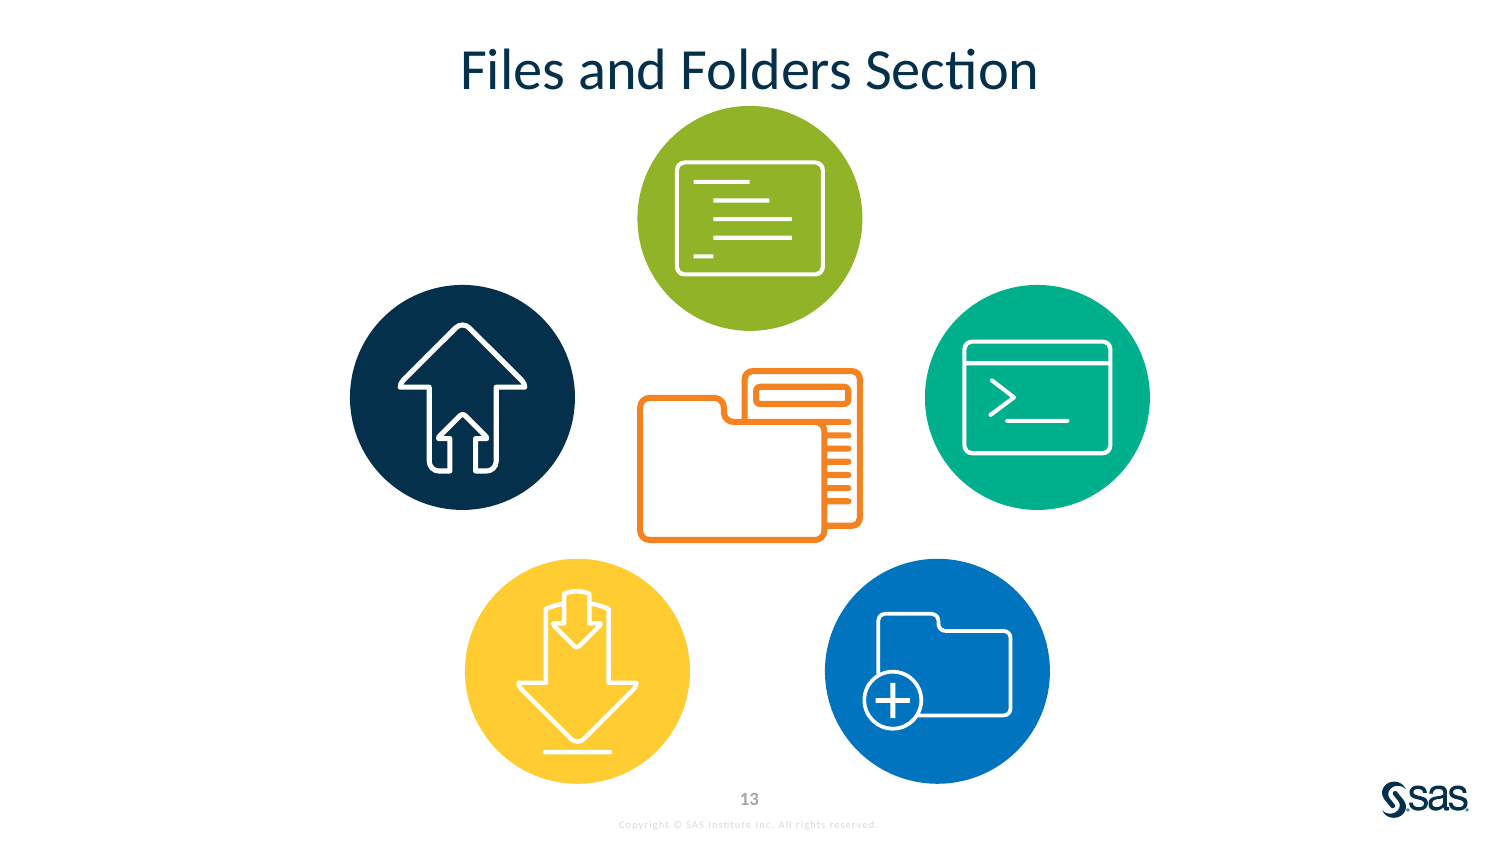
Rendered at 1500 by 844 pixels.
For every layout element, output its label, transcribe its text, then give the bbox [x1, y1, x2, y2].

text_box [464, 558, 691, 784]
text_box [349, 284, 576, 511]
title Files and Folders Section [102, 31, 1398, 107]
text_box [924, 284, 1151, 511]
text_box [637, 105, 863, 332]
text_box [824, 558, 1051, 784]
text_box [637, 368, 863, 544]
